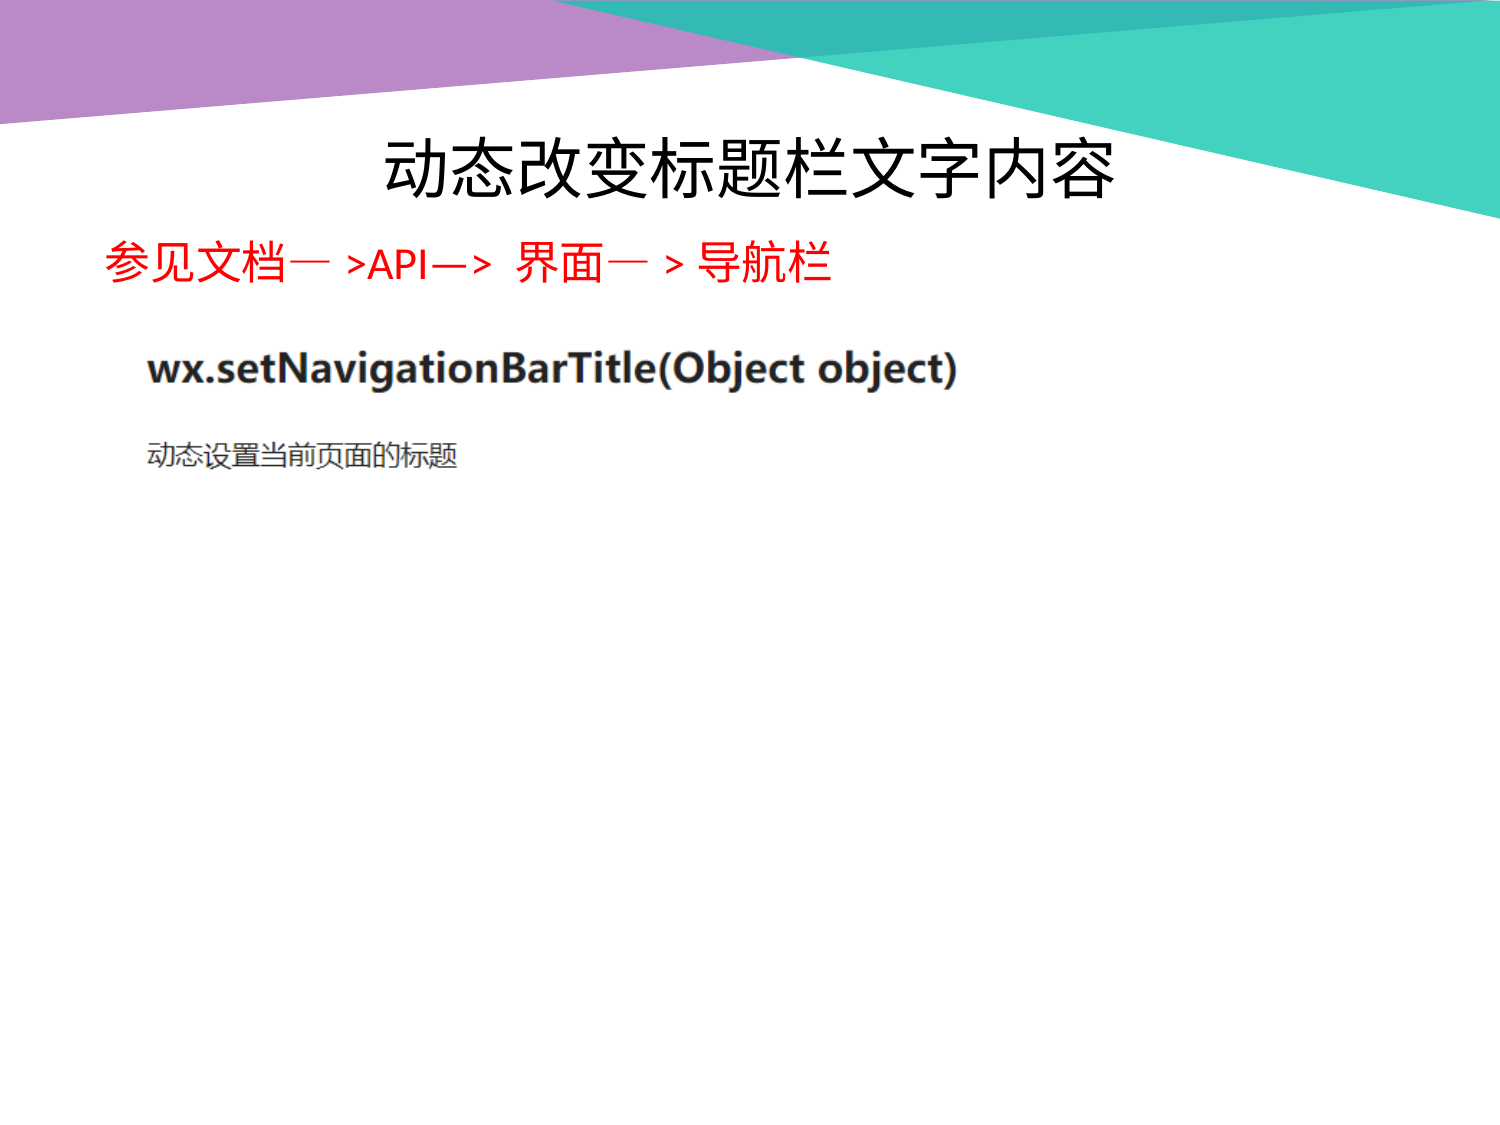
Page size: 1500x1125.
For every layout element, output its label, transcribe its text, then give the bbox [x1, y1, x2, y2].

text_box 动态改变标题栏文字内容 参见文档—>API—> 界面—>导航栏 [89, 78, 1411, 1015]
picture [116, 328, 1006, 504]
